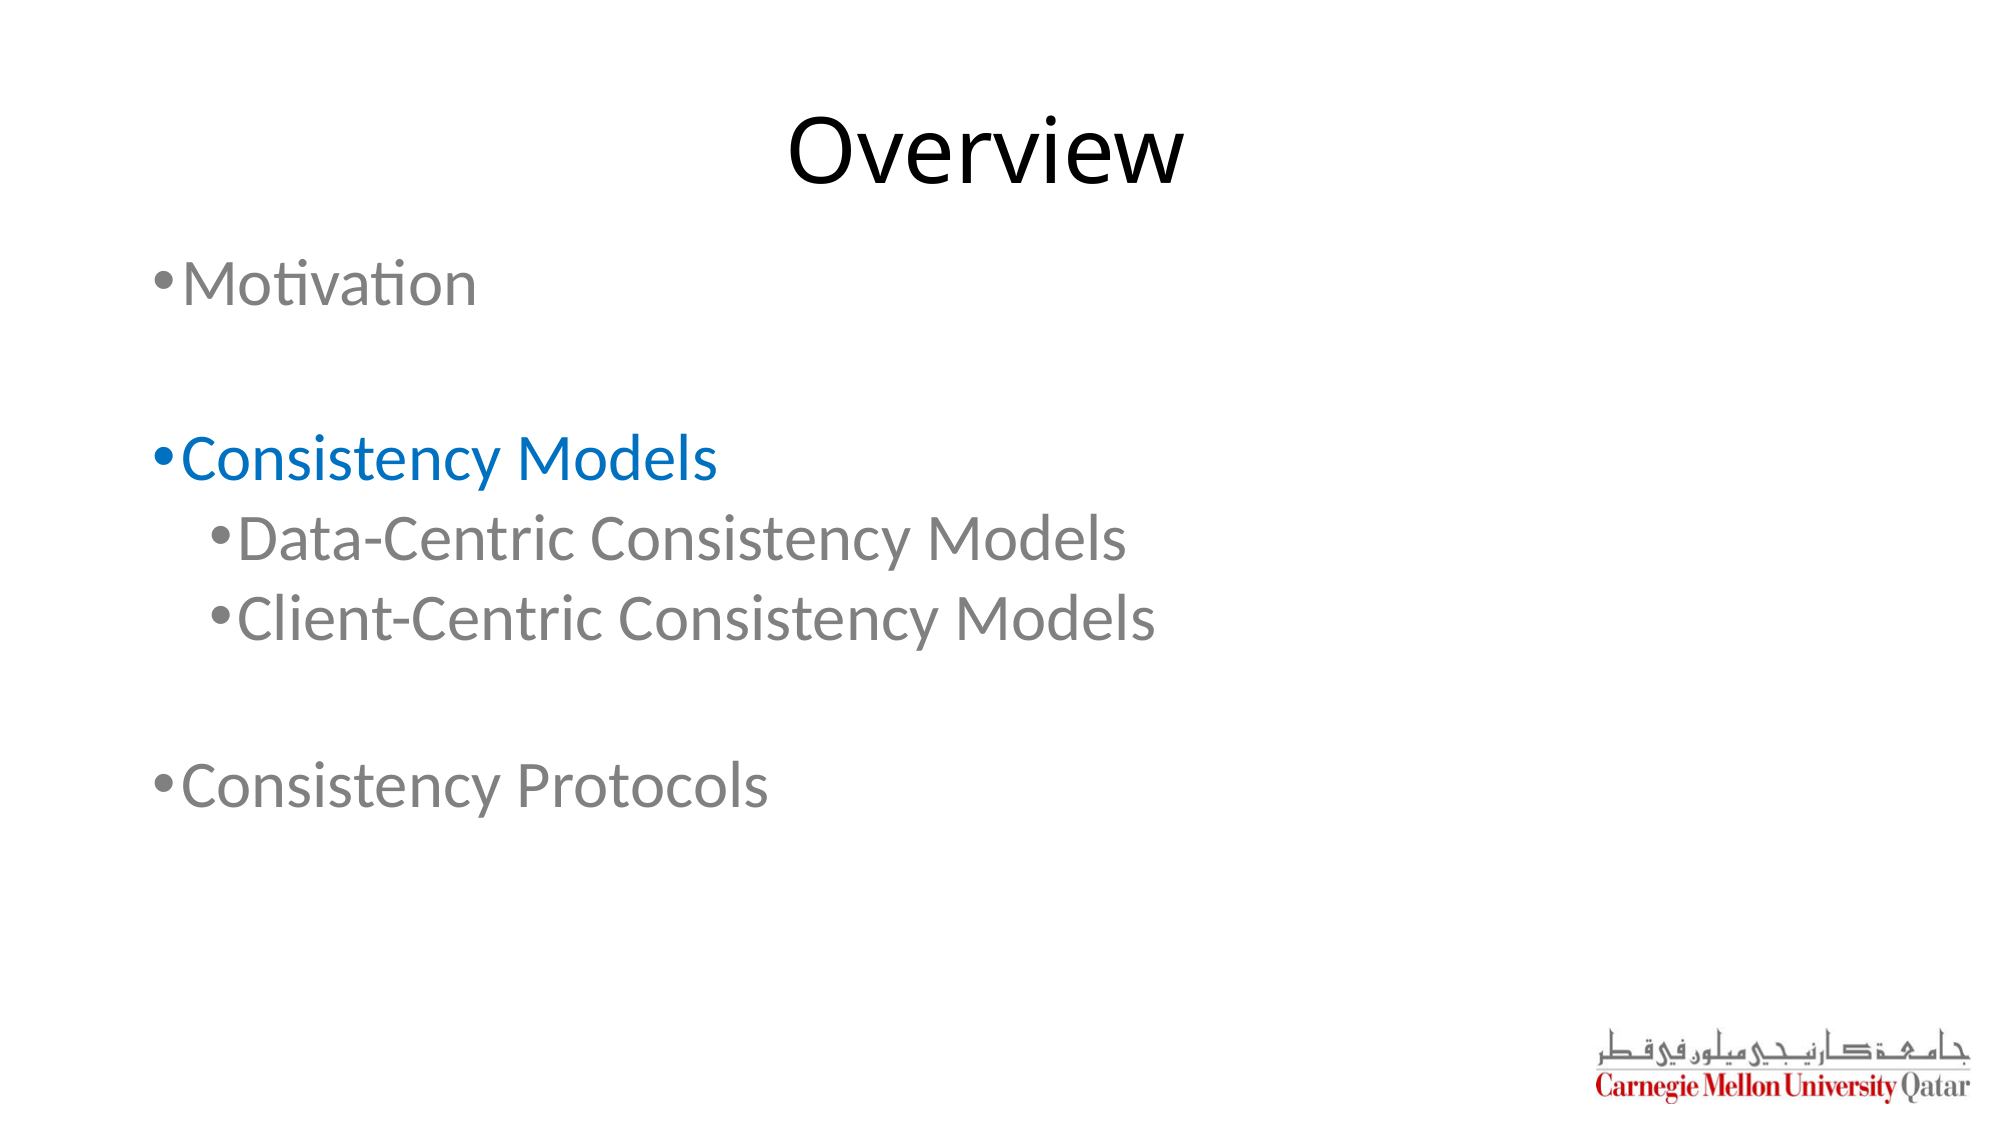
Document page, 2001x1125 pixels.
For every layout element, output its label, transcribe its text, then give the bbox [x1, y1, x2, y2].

list Motivation Consistency Models Data-Centric Consistency Models Client-Centric Consistency Models Consistency Protocols [138, 239, 1833, 1065]
picture [1596, 1027, 1971, 1104]
title Overview [138, 45, 1833, 239]
